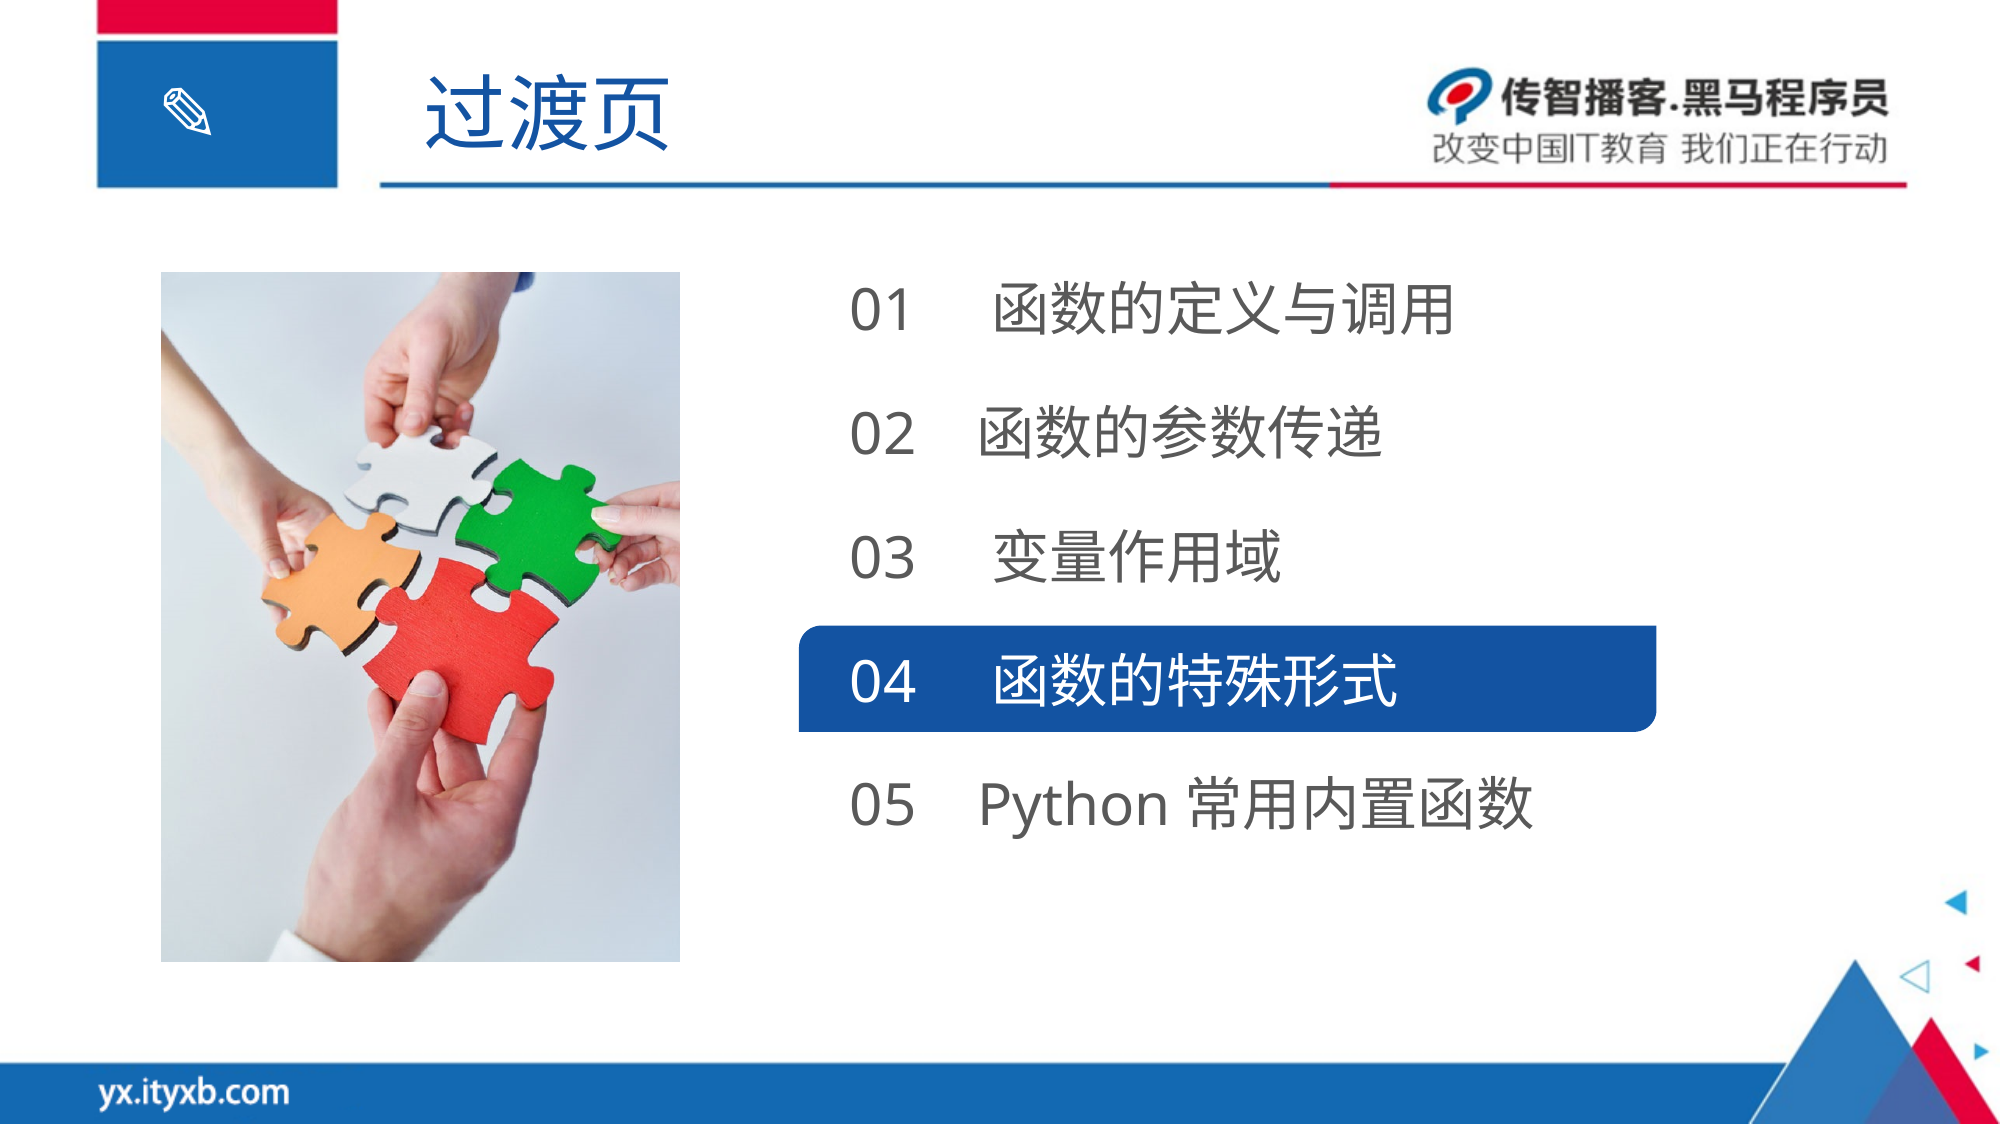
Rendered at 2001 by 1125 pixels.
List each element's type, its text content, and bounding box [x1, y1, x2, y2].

text_box 02 函数的参数传递 [849, 395, 1657, 467]
text_box 04 函数的特殊形式 [849, 643, 1657, 714]
text_box 03 变量作用域 [849, 519, 1657, 590]
text_box 05 Python常用内置函数 [849, 767, 1657, 838]
text_box 过渡页 [409, 53, 899, 169]
text_box 01 函数的定义与调用 [849, 272, 1657, 343]
text_box [797, 624, 1658, 733]
picture [0, 0, 2000, 1124]
